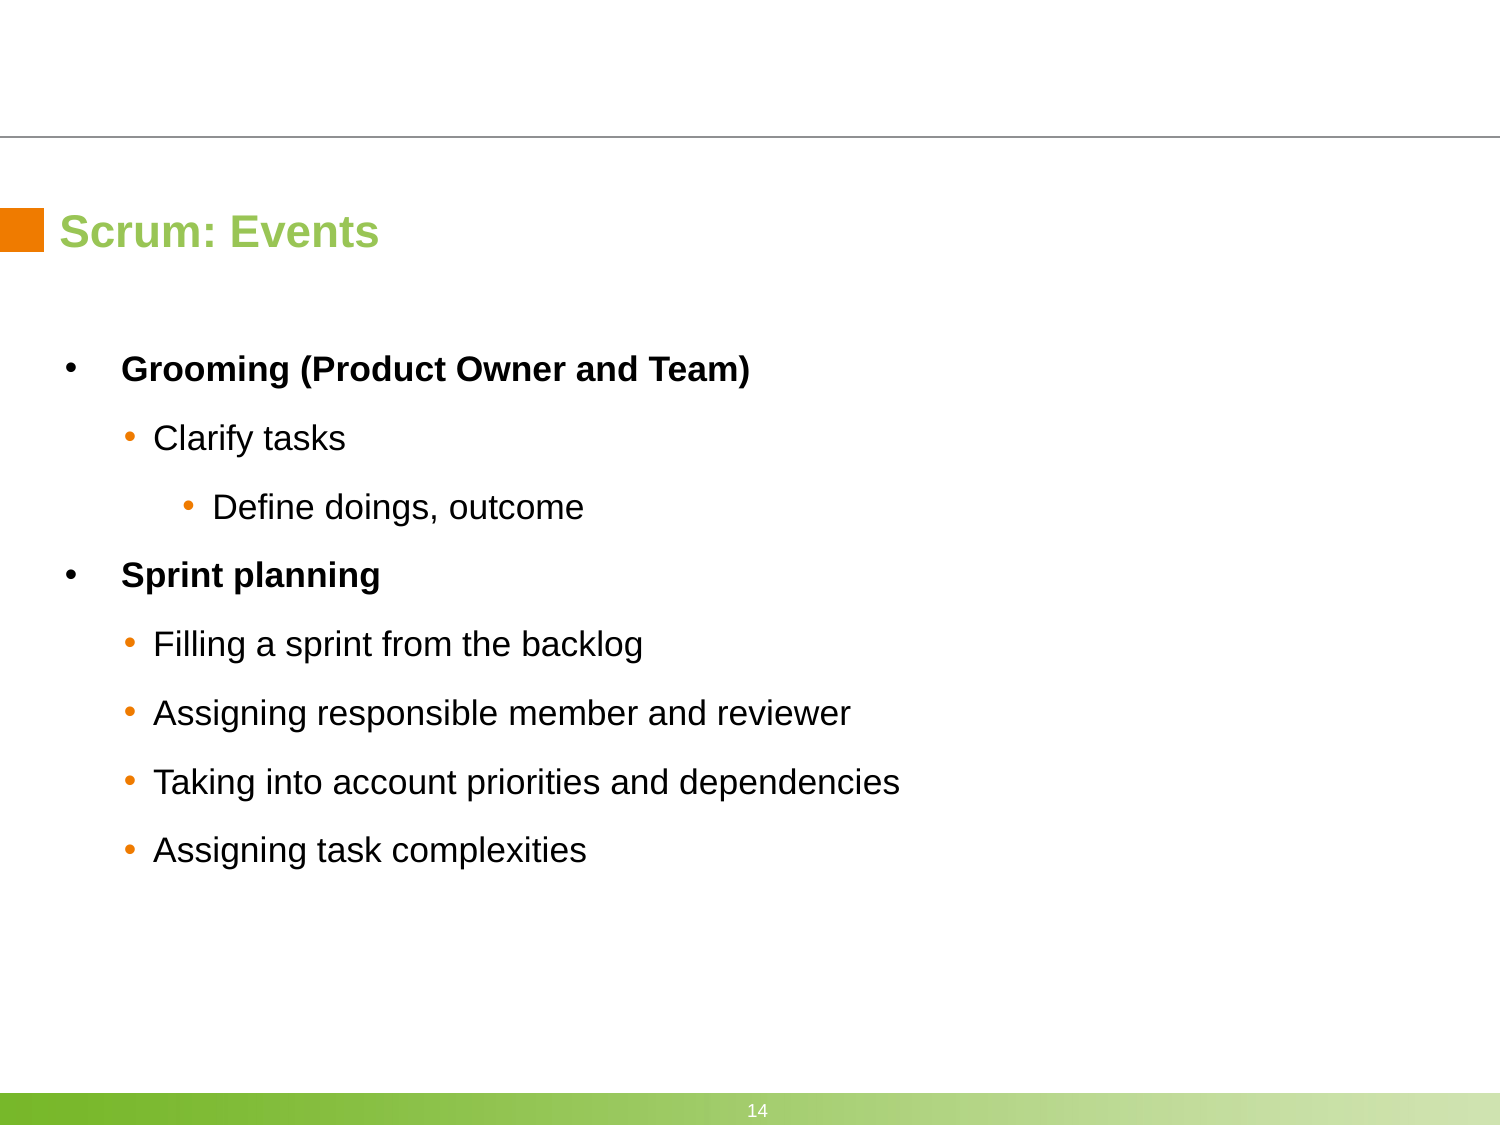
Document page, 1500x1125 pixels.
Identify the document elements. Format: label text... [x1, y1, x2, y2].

list Grooming (Product Owner and Team) Clarify tasks Define doings, outcome Sprint planning Filling a sprint from the backlog Assigning responsible member and reviewer Taking into account priorities and dependencies Assigning task complexities [64, 337, 1412, 1059]
picture [0, 1093, 1500, 1125]
slide_number 14 [678, 1098, 822, 1125]
title Scrum: Events [0, 207, 1412, 327]
picture [0, 208, 44, 252]
